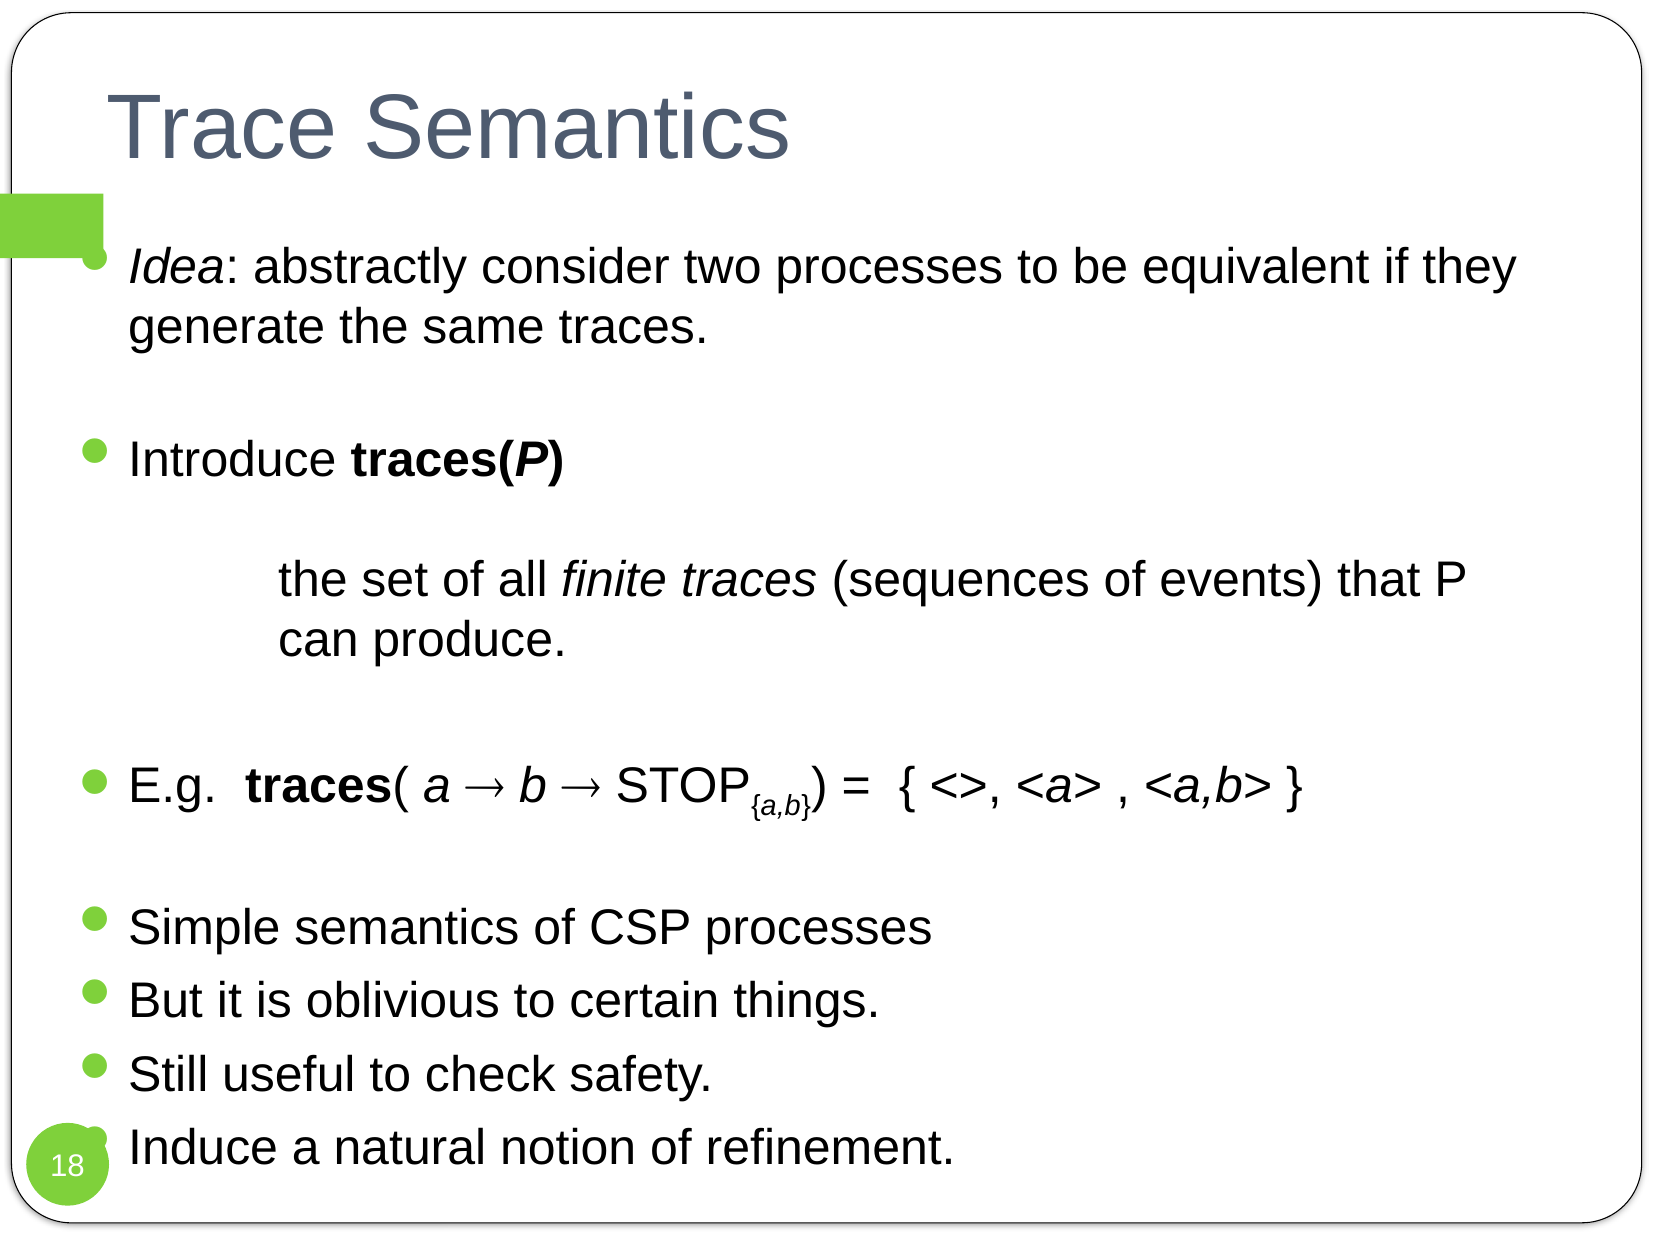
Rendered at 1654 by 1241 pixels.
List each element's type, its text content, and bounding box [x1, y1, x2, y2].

list Idea: abstractly consider two processes to be equivalent if they generate the same traces. Introduce traces(P) the set of all finite traces (sequences of events) that P can produce. E.g. traces( a  b  STOP{a,b}) = { <>, <a> , <a,b> } Simple semantics of CSP processes But it is oblivious to certain things. Still useful to check safety. Induce a natural notion of refinement. [62, 224, 1622, 1177]
title Trace Semantics [90, 49, 1603, 194]
slide_number 18 [26, 1122, 110, 1206]
